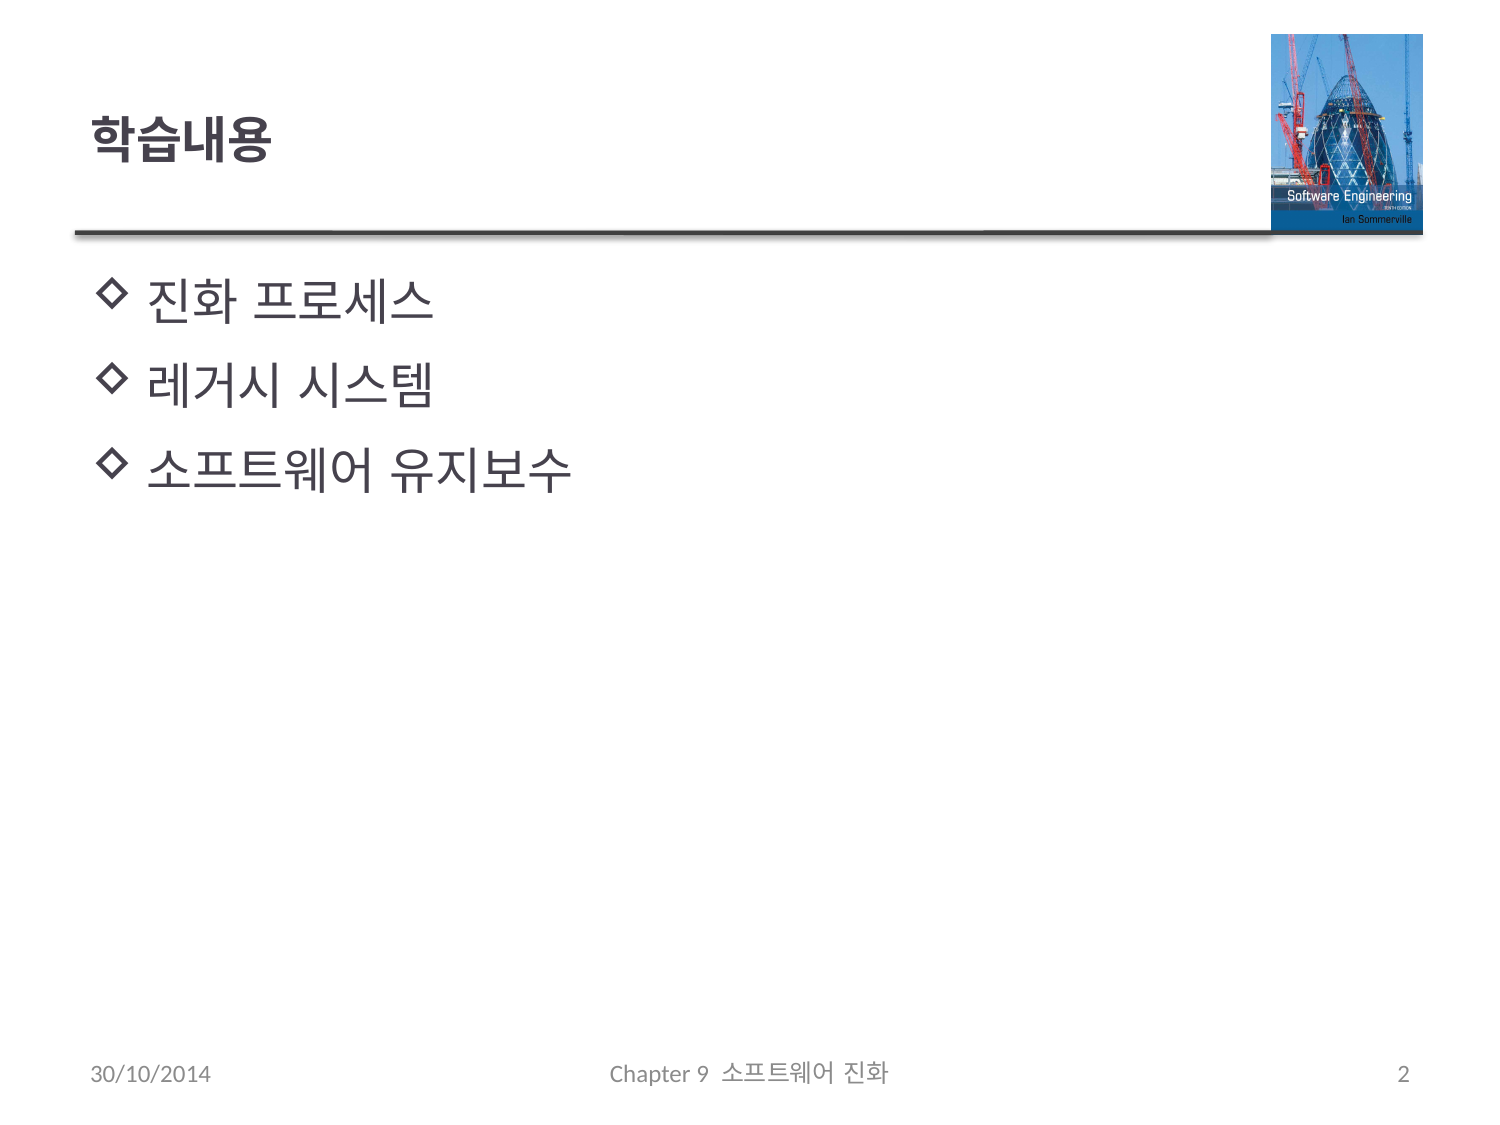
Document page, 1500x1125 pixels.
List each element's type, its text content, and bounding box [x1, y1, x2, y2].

list 진화 프로세스 레거시 시스템 소프트웨어 유지보수 [75, 262, 1425, 1005]
footer Chapter 9 소프트웨어 진화 [512, 1042, 988, 1103]
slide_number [75, 1042, 425, 1103]
title 학습내용 [74, 44, 1272, 233]
picture [1271, 34, 1423, 230]
slide_number 2 [1074, 1042, 1425, 1103]
